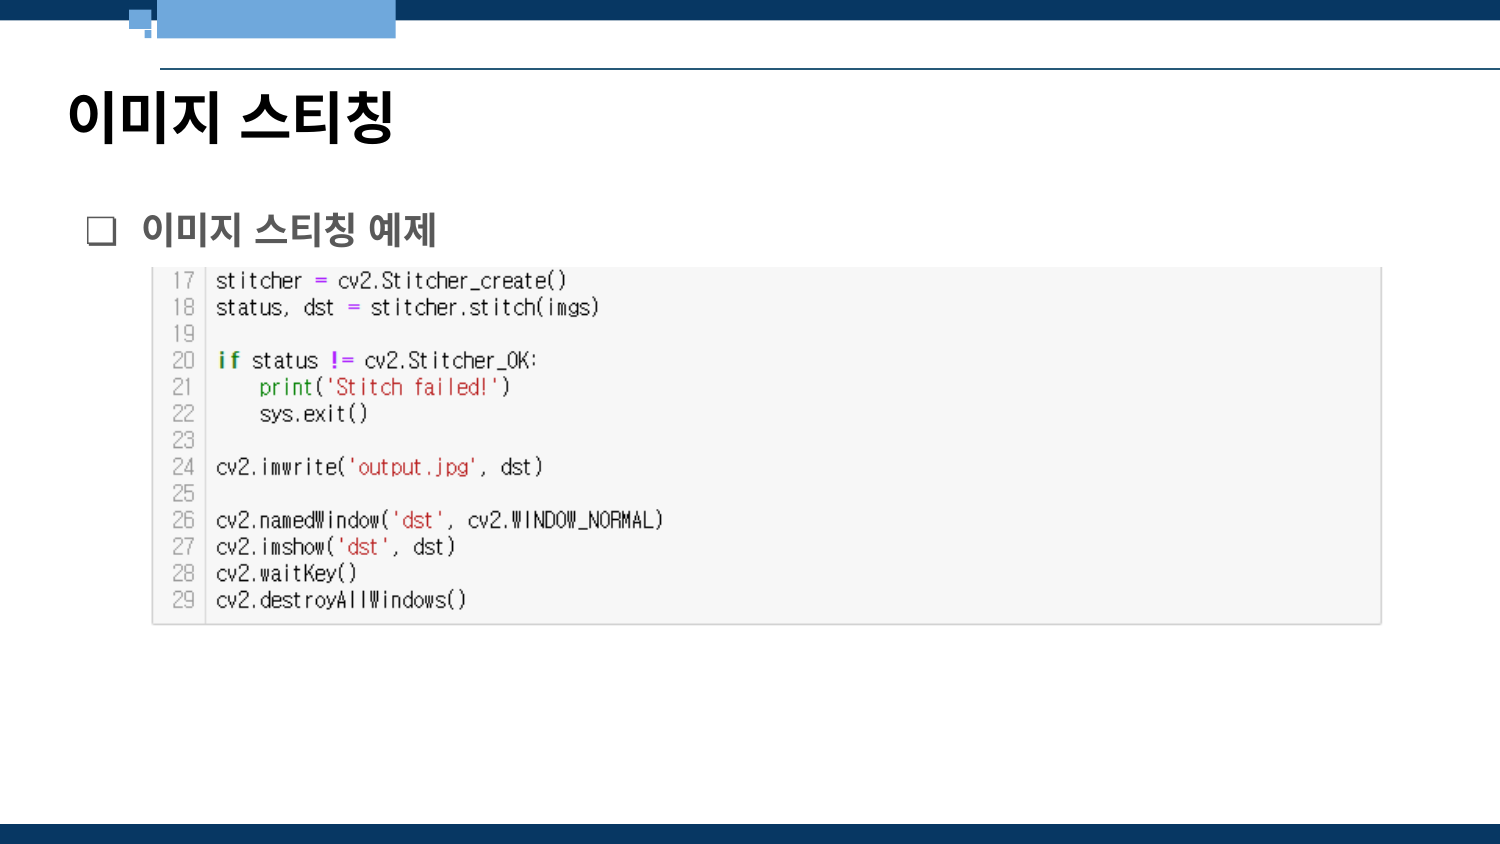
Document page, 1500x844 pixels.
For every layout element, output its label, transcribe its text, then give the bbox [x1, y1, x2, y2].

list 이미지 스티칭 예제 [51, 189, 1449, 750]
text_box [157, 0, 396, 39]
text_box [396, 0, 1500, 21]
text_box [0, 824, 1500, 844]
picture [144, 266, 1387, 627]
text_box [144, 30, 152, 39]
text_box [129, 9, 152, 29]
text_box [0, 0, 157, 21]
title 이미지 스티칭 [51, 72, 1449, 167]
picture [113, 61, 1500, 76]
